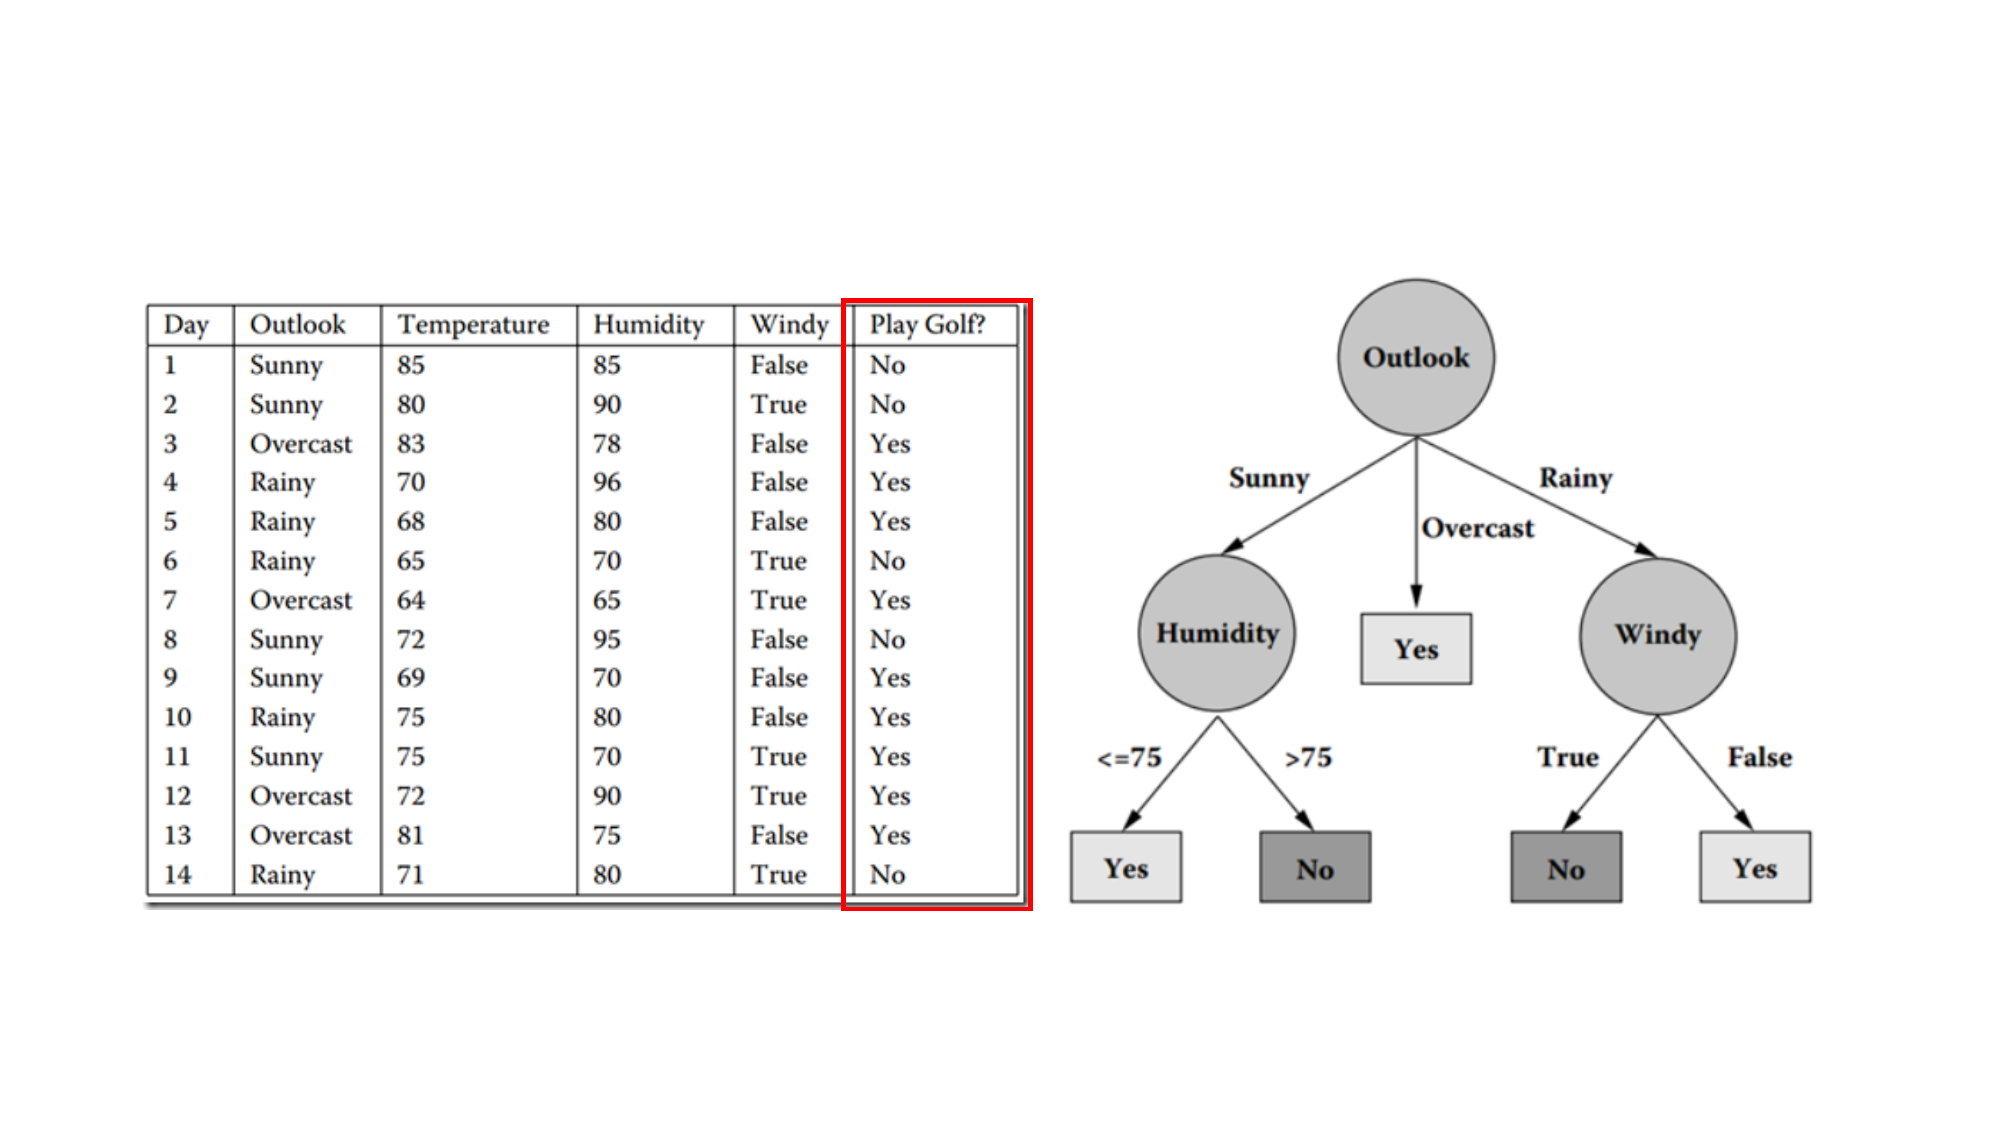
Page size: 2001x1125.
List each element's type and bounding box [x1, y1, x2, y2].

list [1059, 271, 1817, 910]
list [142, 300, 1031, 910]
